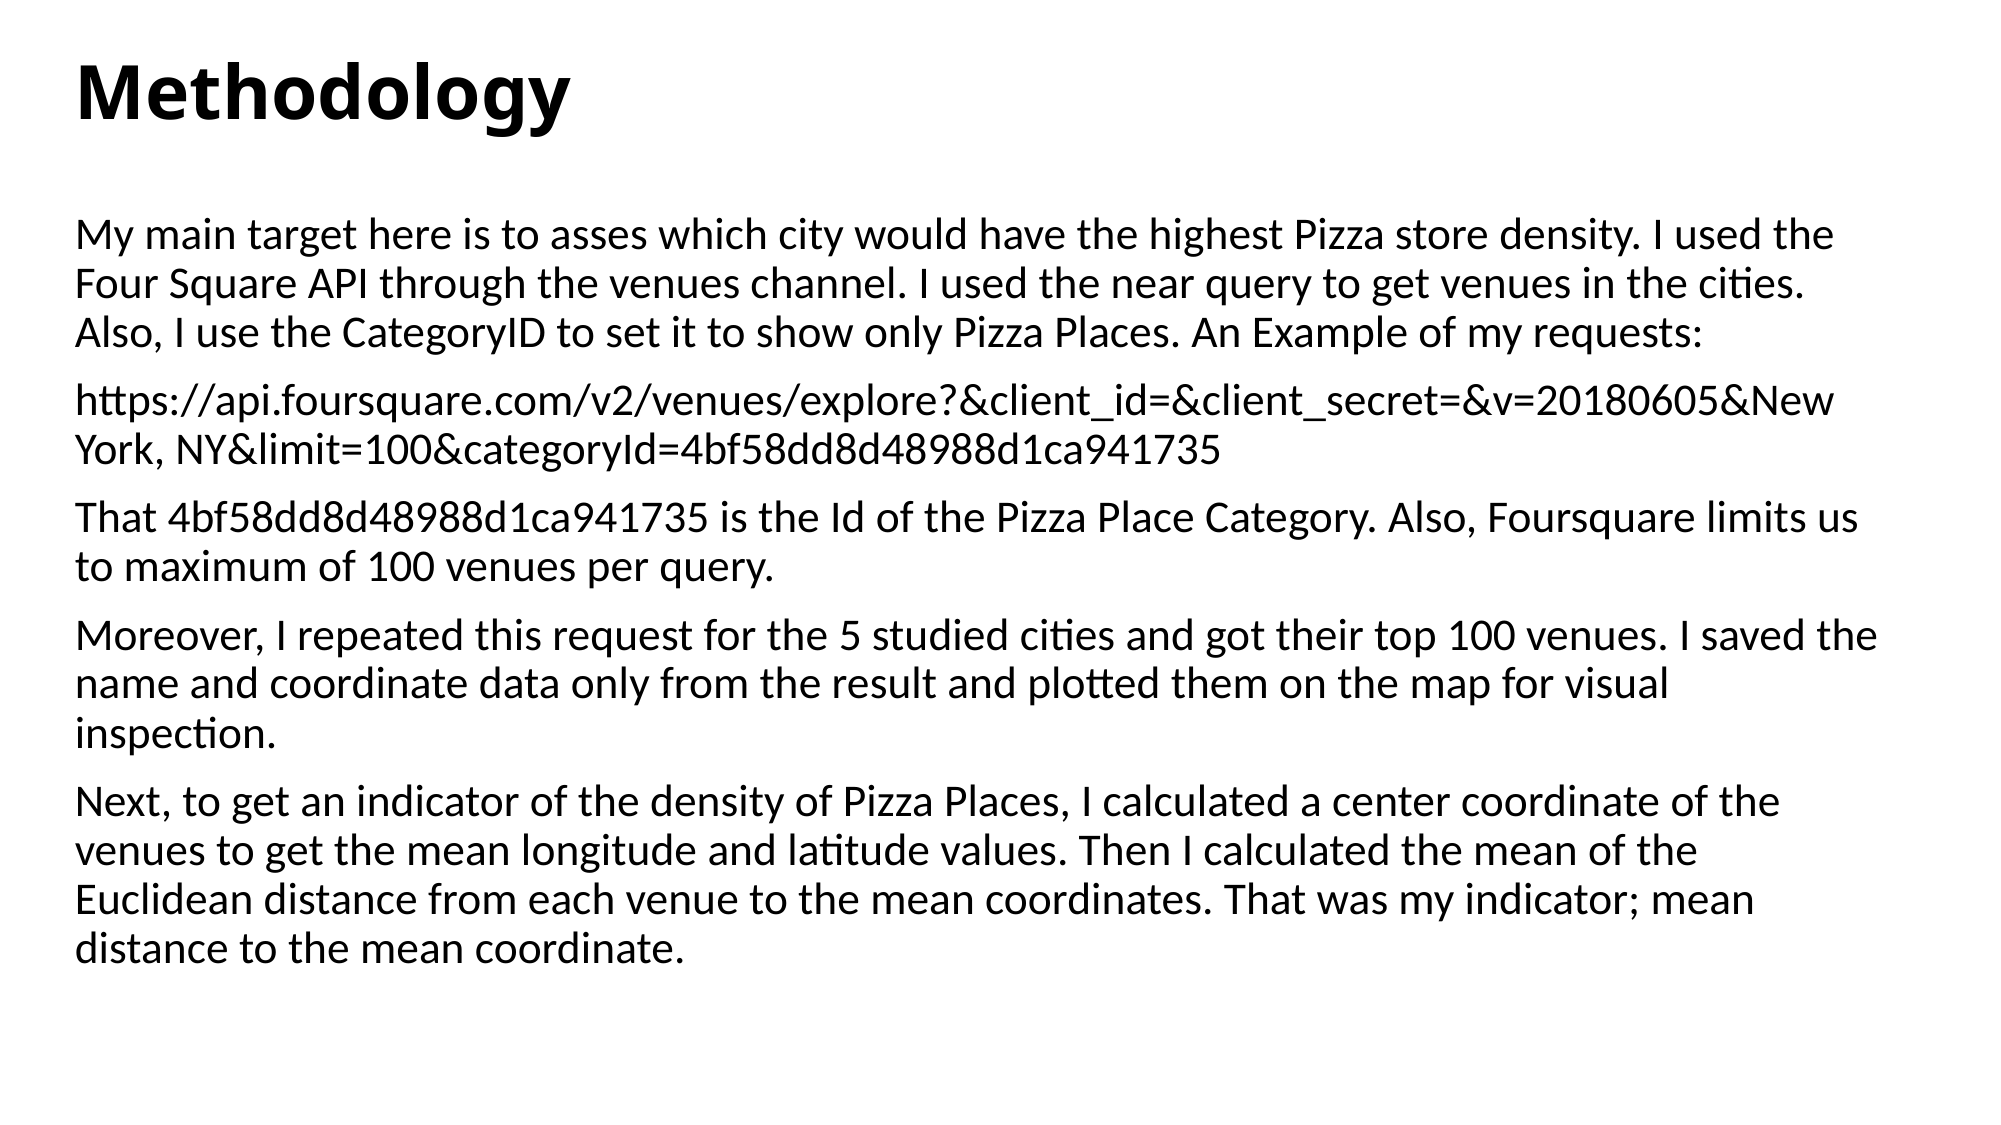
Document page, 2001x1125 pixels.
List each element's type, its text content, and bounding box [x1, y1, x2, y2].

title Methodology [59, 51, 1900, 144]
text_box My main target here is to asses which city would have the highest Pizza store density. I used the Four Square API through the venues channel. I used the near query to get venues in the cities. Also, I use the CategoryID to set it to show only Pizza Places. An Example of my requests: https://api.foursquare.com/v2/venues/explore?&client_id=&client_secret=&v=20180605&New York, NY&limit=100&categoryId=4bf58dd8d48988d1ca941735 That 4bf58dd8d48988d1ca941735 is the Id of the Pizza Place Category. Also, Foursquare limits us to maximum of 100 venues per query. Moreover, I repeated this request for the 5 studied cities and got their top 100 venues. I saved the name and coordinate data only from the result and plotted them on the map for visual inspection. Next, to get an indicator of the density of Pizza Places, I calculated a center coordinate of the venues to get the mean longitude and latitude values. Then I calculated the mean of the Euclidean distance from each venue to the mean coordinates. That was my indicator; mean distance to the mean coordinate. [59, 202, 1900, 984]
